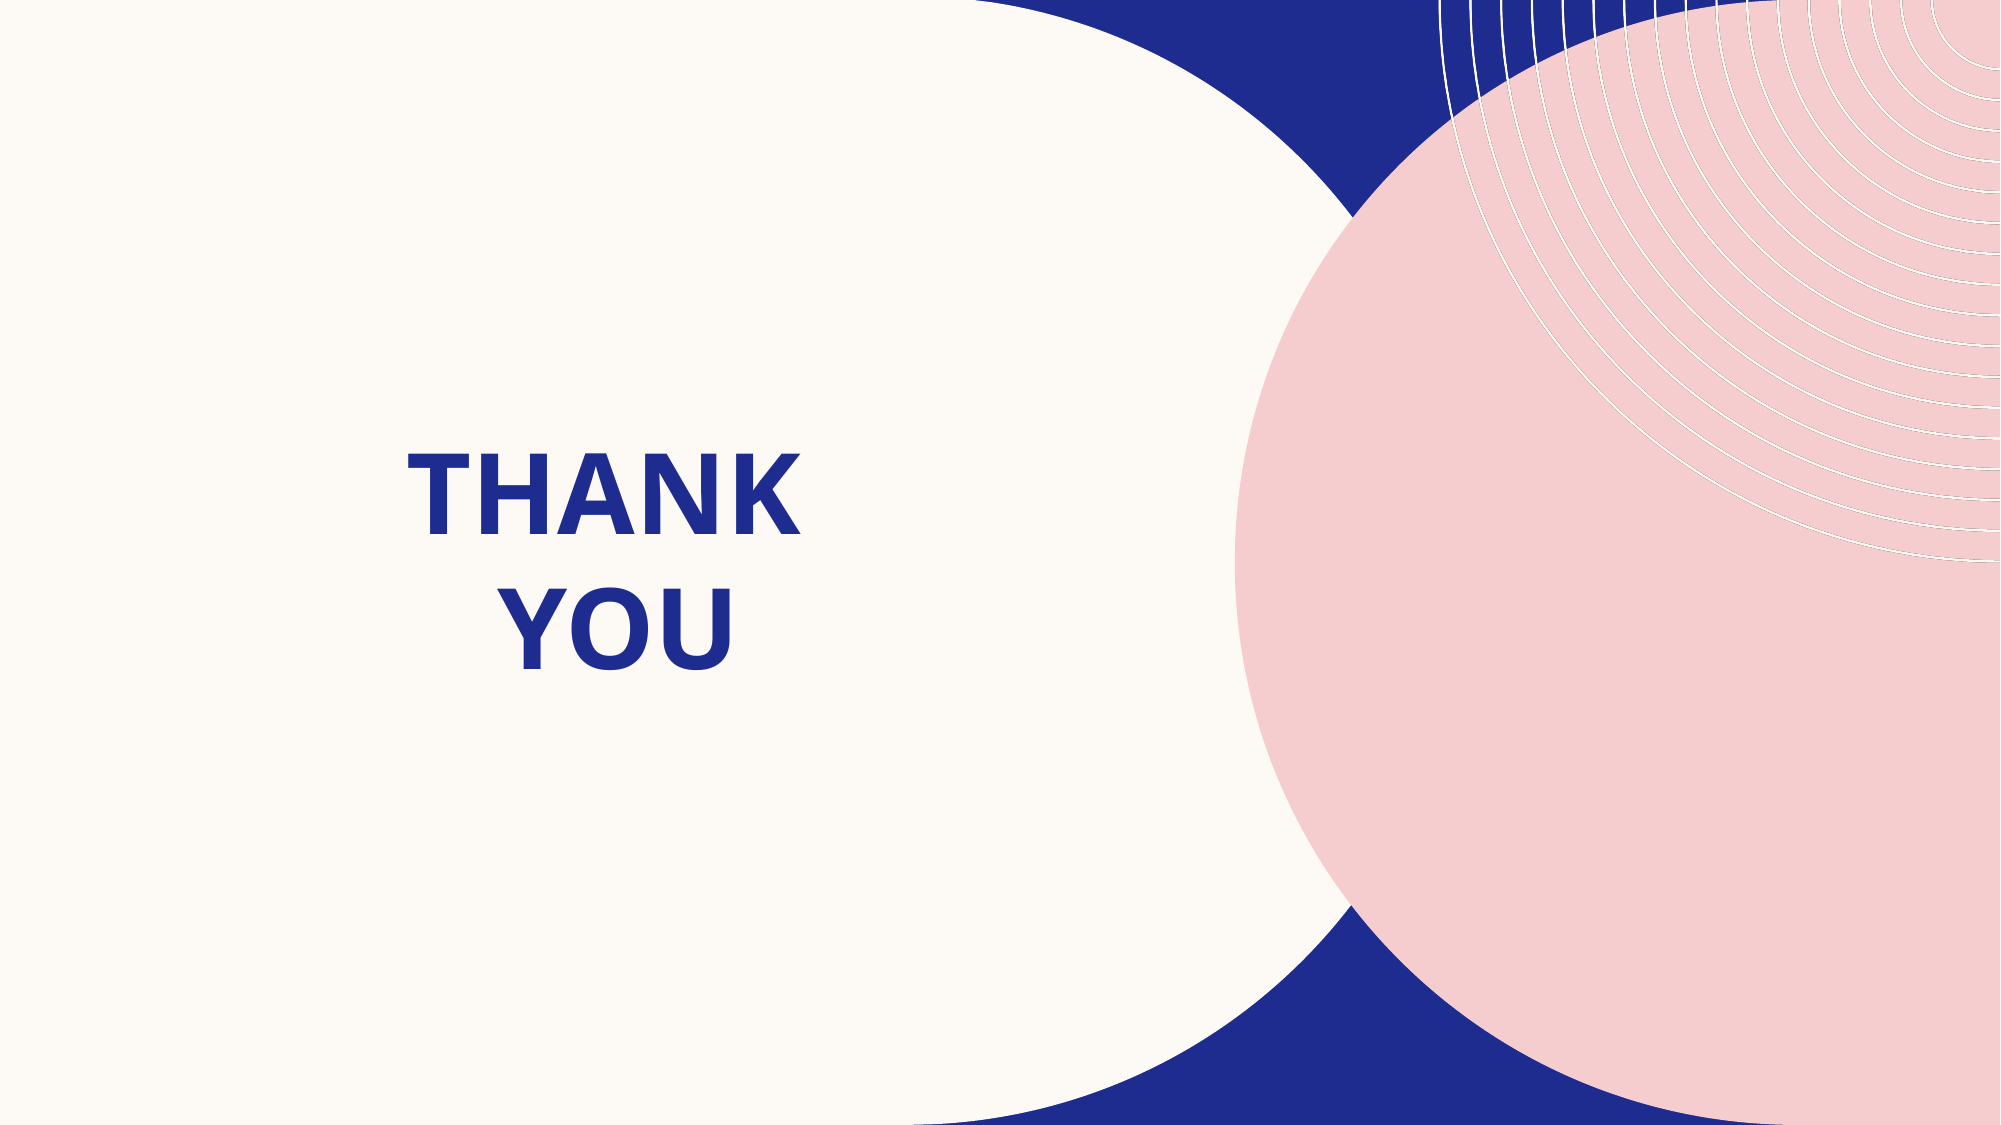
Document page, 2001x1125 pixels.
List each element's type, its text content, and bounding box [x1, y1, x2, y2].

title Thank you [150, 139, 1088, 692]
picture [1438, 0, 2001, 563]
